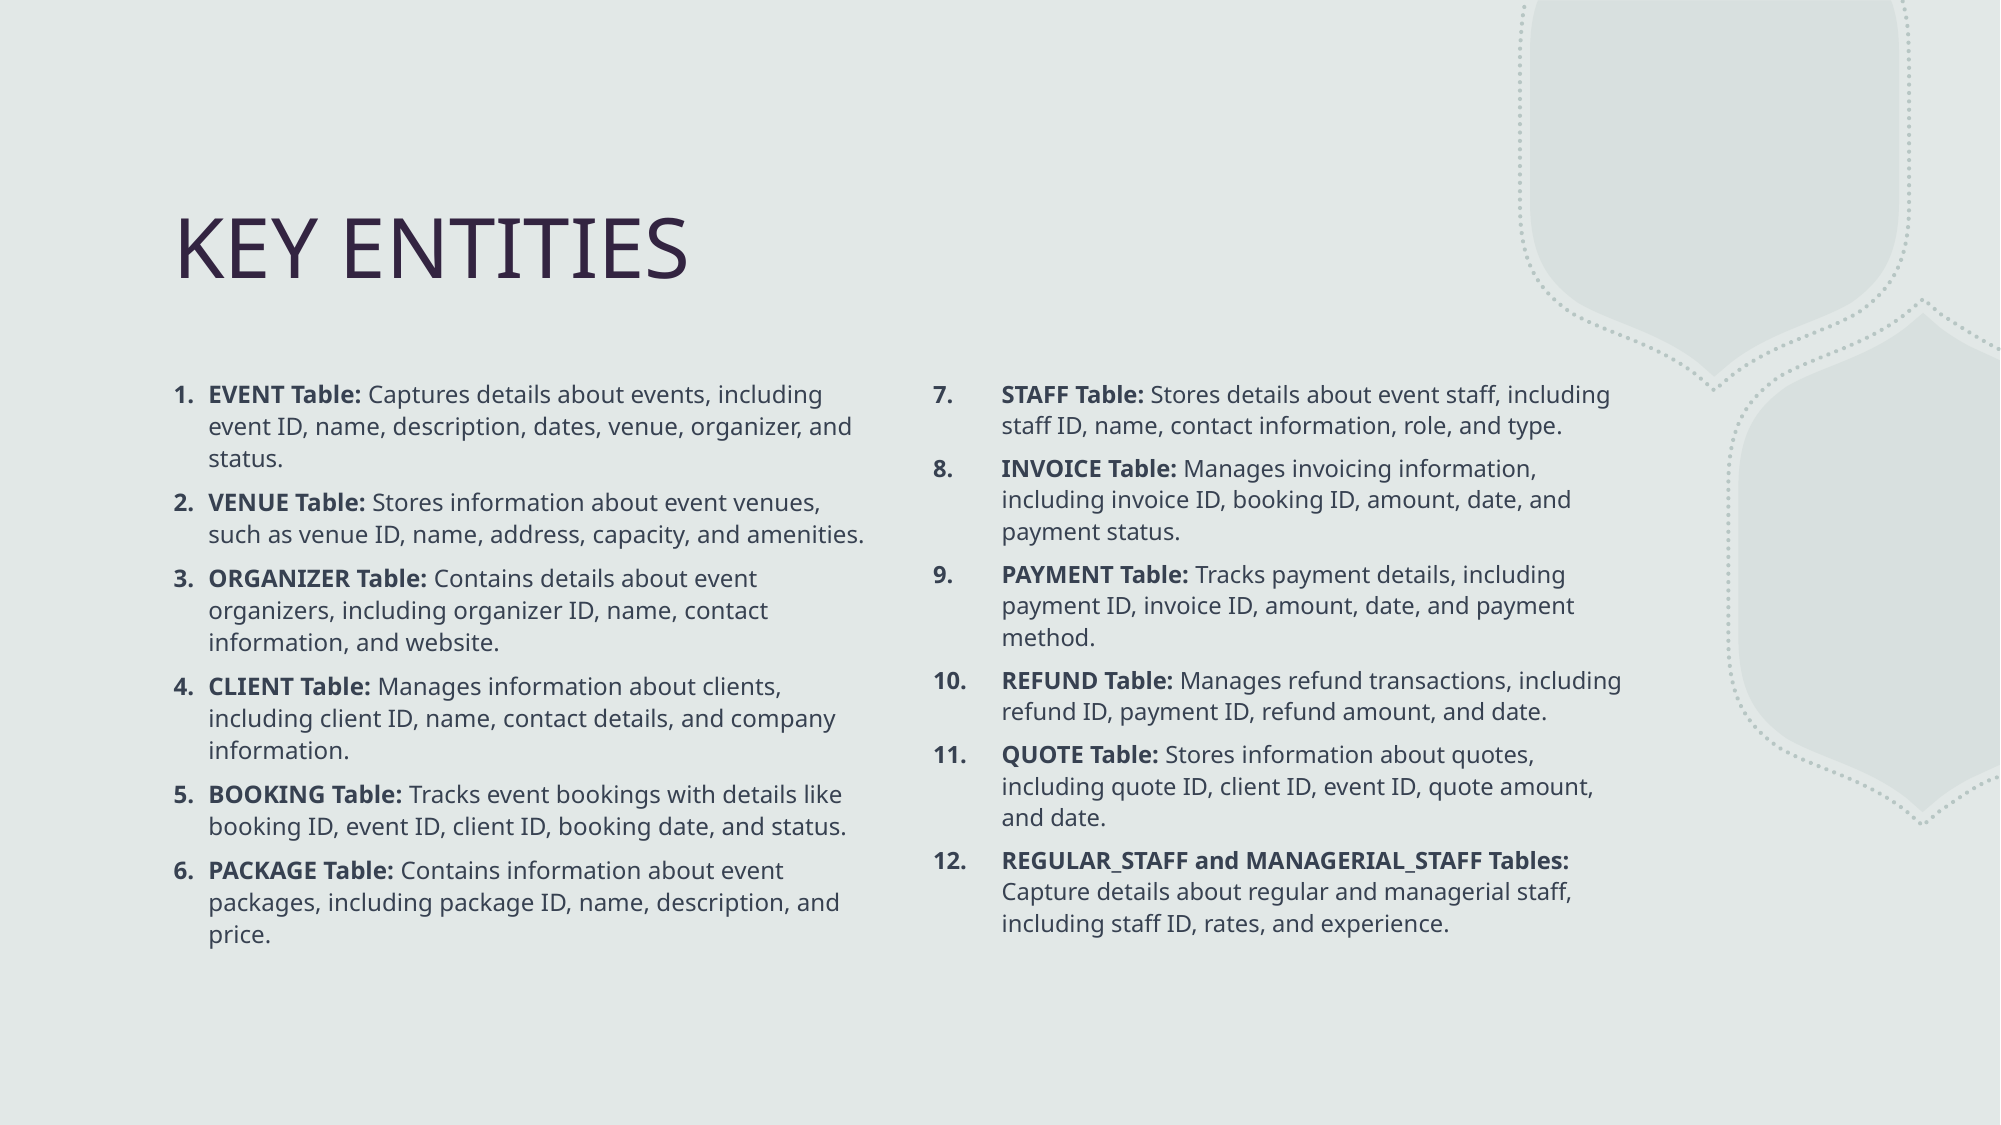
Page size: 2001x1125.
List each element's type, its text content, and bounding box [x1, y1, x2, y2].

list EVENT Table: Captures details about events, including event ID, name, description, dates, venue, organizer, and status. VENUE Table: Stores information about event venues, such as venue ID, name, address, capacity, and amenities. ORGANIZER Table: Contains details about event organizers, including organizer ID, name, contact information, and website. CLIENT Table: Manages information about clients, including client ID, name, contact details, and company information. BOOKING Table: Tracks event bookings with details like booking ID, event ID, client ID, booking date, and status. PACKAGE Table: Contains information about event packages, including package ID, name, description, and price. [158, 369, 888, 985]
list STAFF Table: Stores details about event staff, including staff ID, name, contact information, role, and type. INVOICE Table: Manages invoicing information, including invoice ID, booking ID, amount, date, and payment status. PAYMENT Table: Tracks payment details, including payment ID, invoice ID, amount, date, and payment method. REFUND Table: Manages refund transactions, including refund ID, payment ID, refund amount, and date. QUOTE Table: Stores information about quotes, including quote ID, client ID, event ID, quote amount, and date. REGULAR_STAFF and MANAGERIAL_STAFF Tables: Capture details about regular and managerial staff, including staff ID, rates, and experience. [918, 369, 1648, 985]
title KEY ENTITIES [158, 157, 1648, 332]
